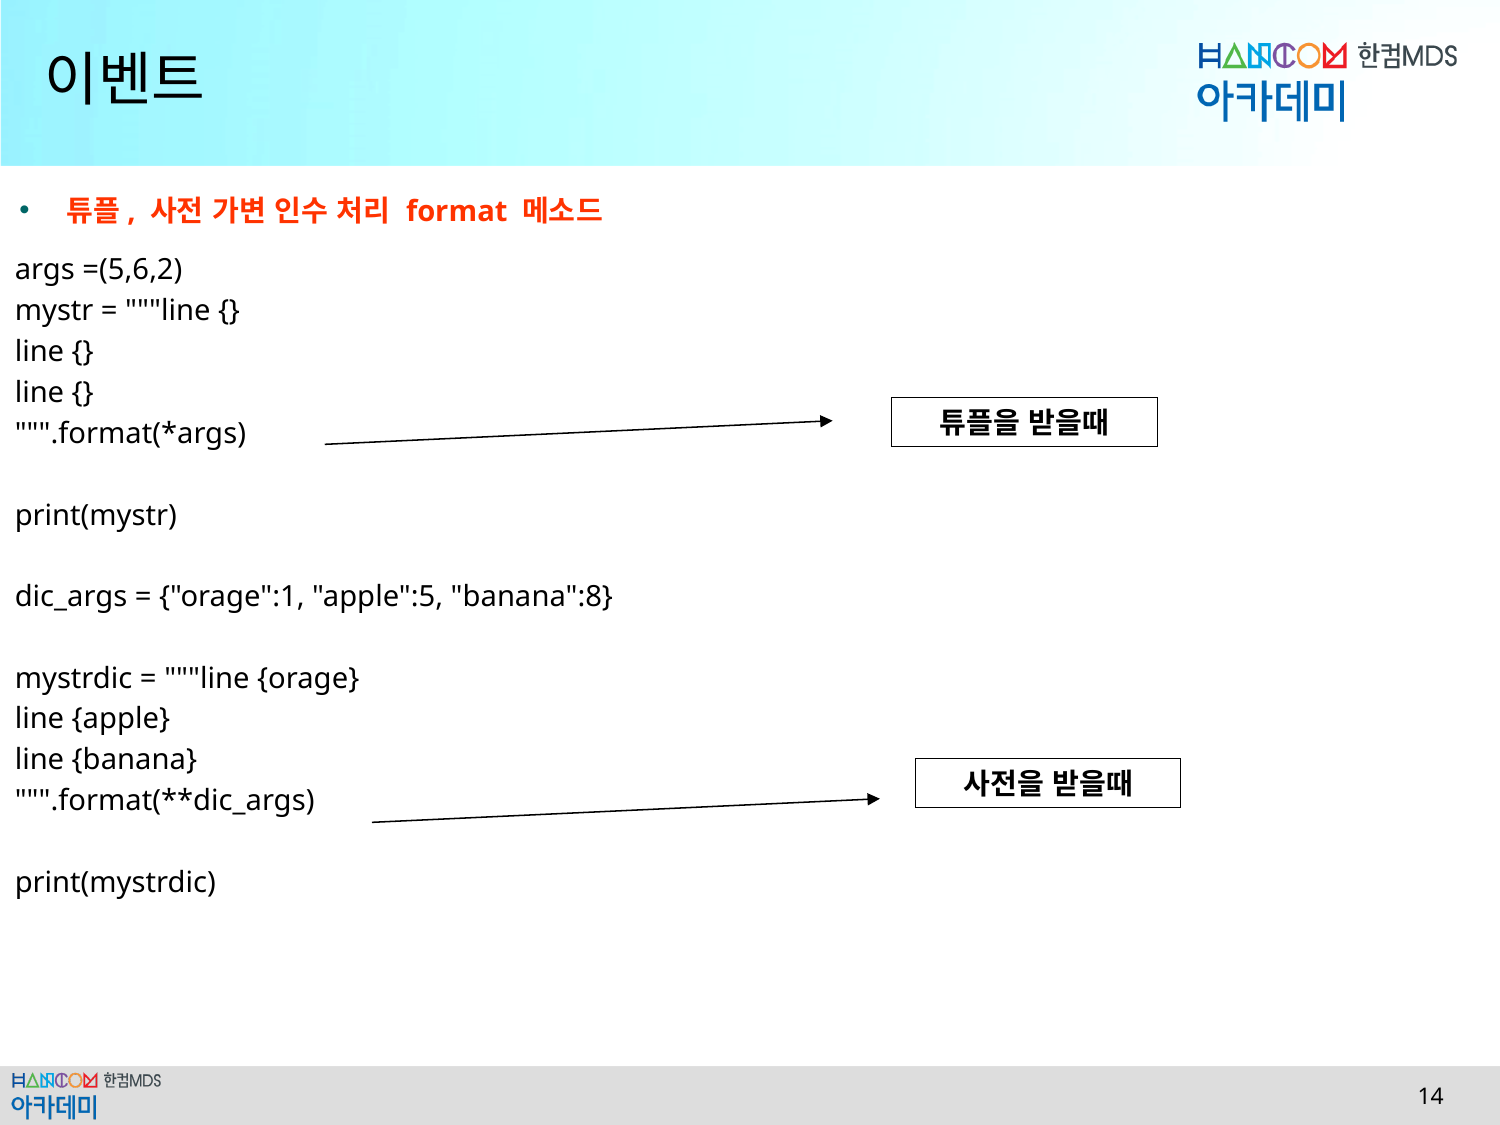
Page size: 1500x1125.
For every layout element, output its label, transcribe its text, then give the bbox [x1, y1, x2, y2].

text_box 튜플을 받을때 [891, 397, 1158, 447]
text_box 사전을 받을때 [915, 758, 1181, 808]
picture [11, 1072, 161, 1120]
picture [2, 0, 1500, 166]
slide_number 14 [1108, 1074, 1459, 1119]
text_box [371, 798, 881, 823]
text_box 튜플, 사전 가변 인수 처리 format 메소드 [4, 184, 809, 235]
title 이벤트 [29, 18, 1460, 135]
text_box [324, 420, 833, 445]
text_box args =(5,6,2) mystr = """line {} line {} line {} """.format(*args) print(mystr) dic_args = {"orage":1, "apple":5, "banana":8} mystrdic = """line {orage} line {apple} line {banana} """.format(**dic_args) print(mystrdic) [0, 243, 786, 906]
